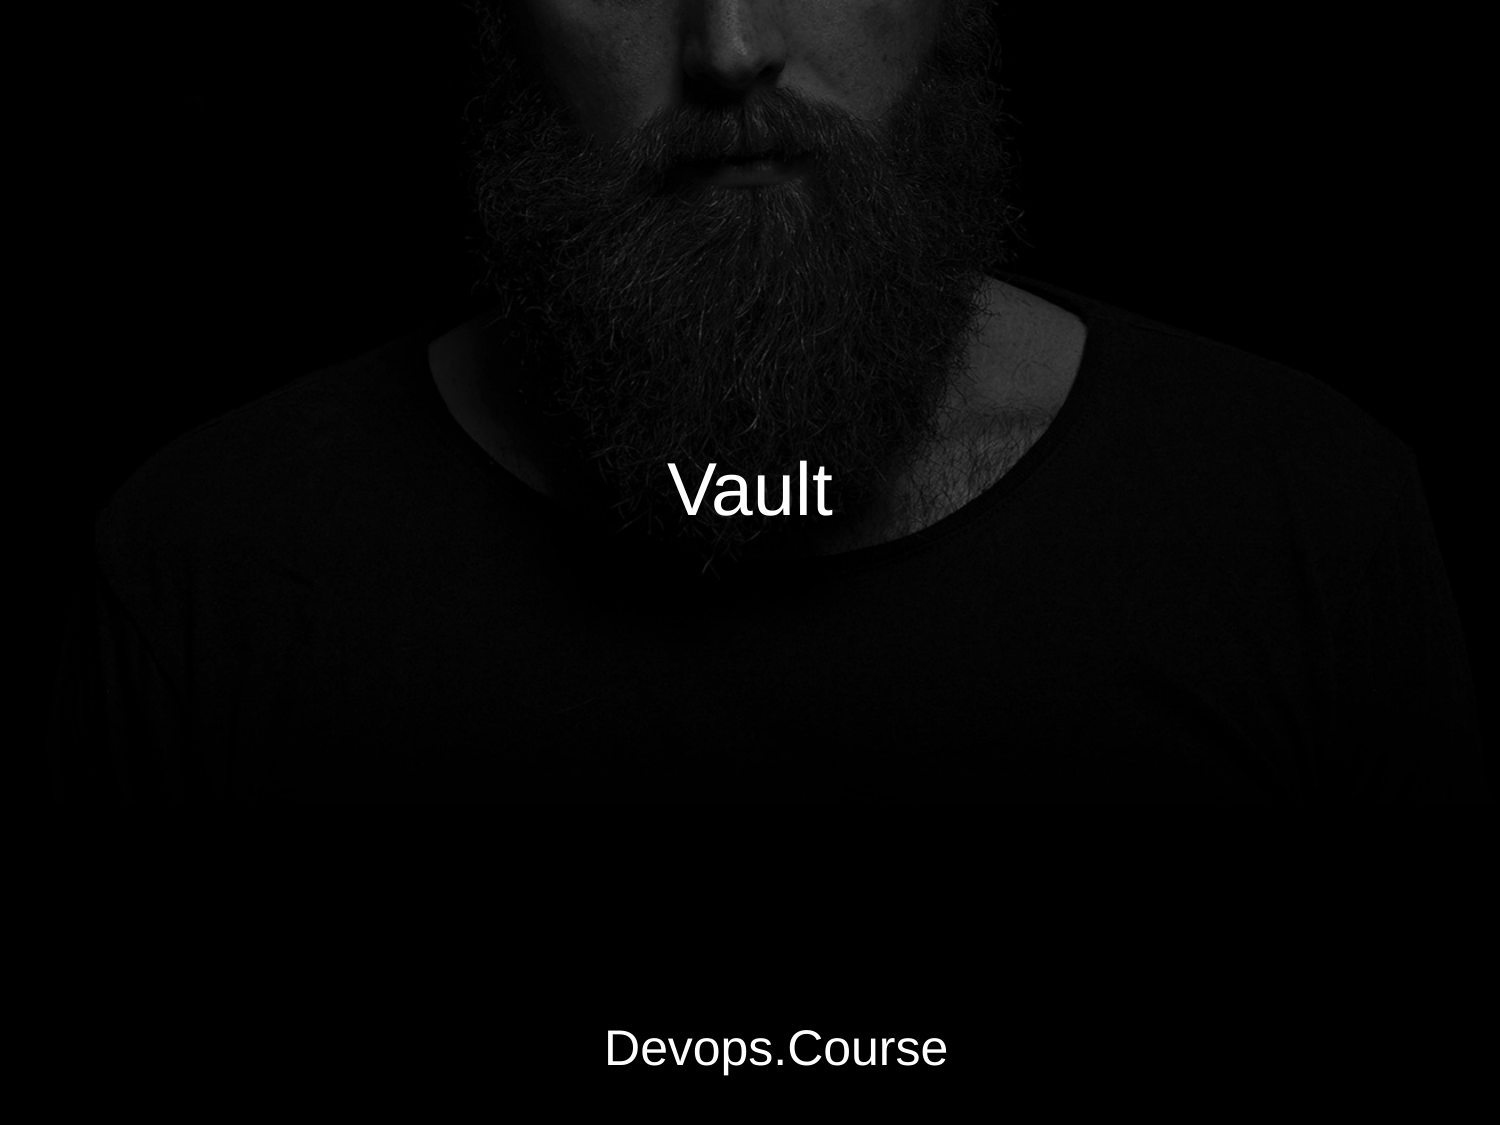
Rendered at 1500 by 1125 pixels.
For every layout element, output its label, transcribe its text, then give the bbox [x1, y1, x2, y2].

text_box Vault [112, 395, 1388, 584]
picture [0, 0, 1500, 1125]
text_box Devops.Course [251, 1012, 1302, 1125]
